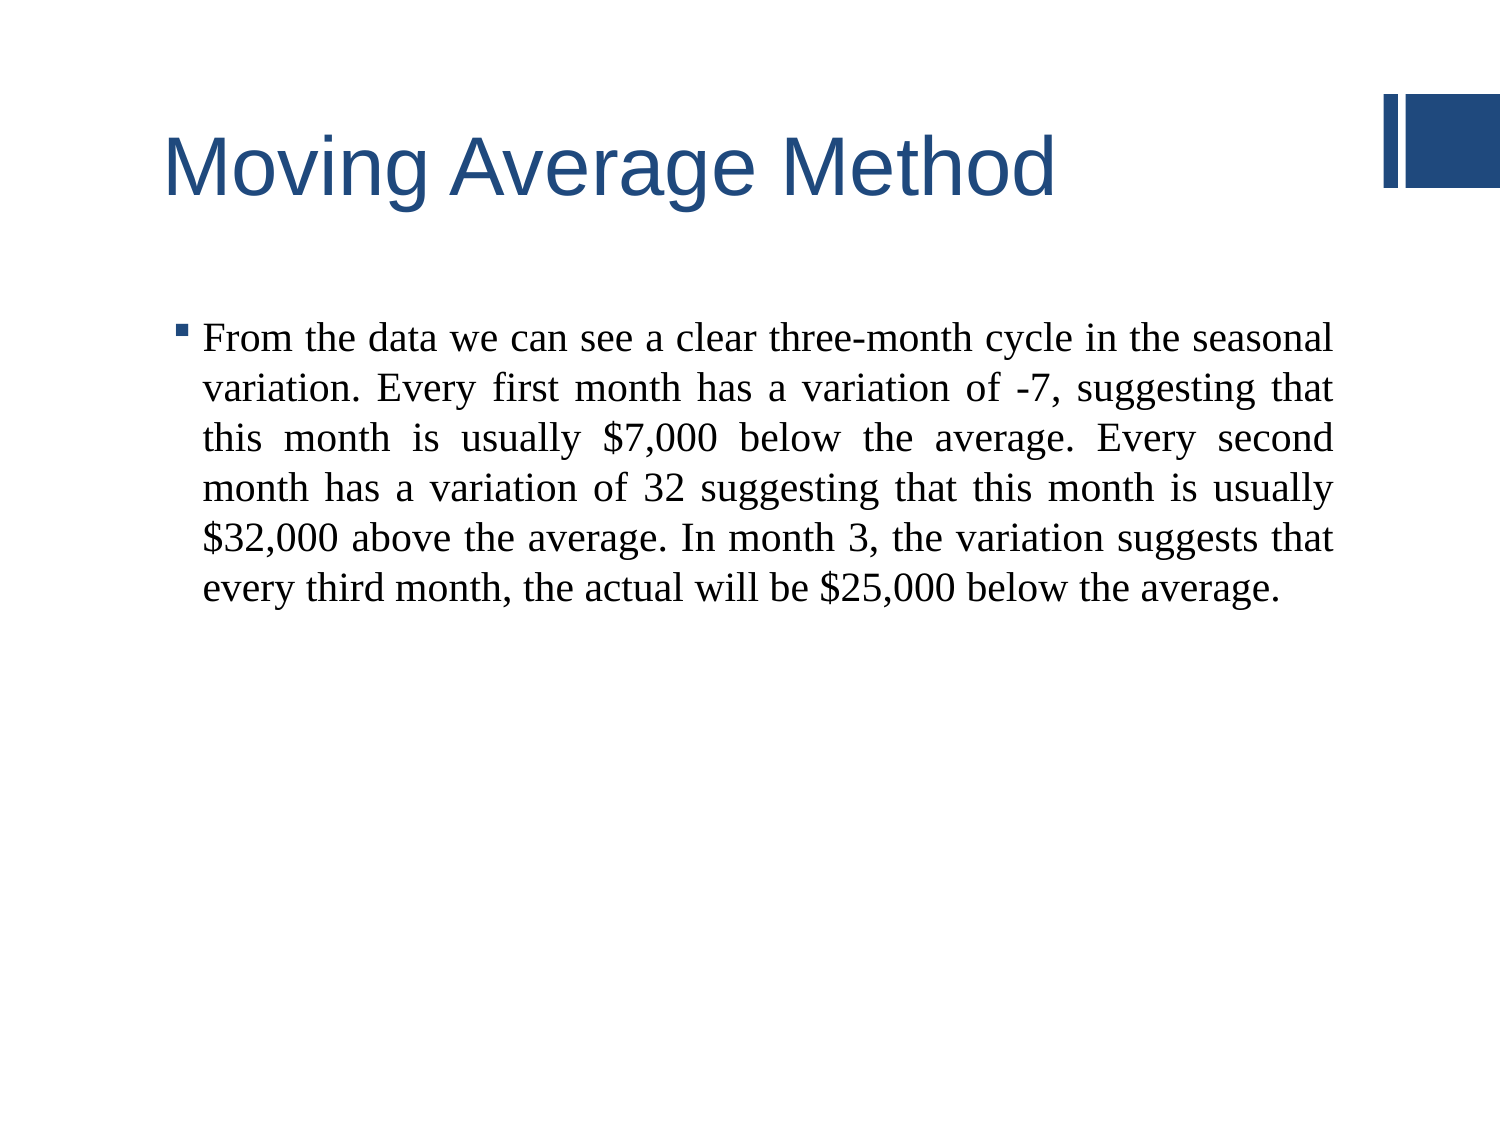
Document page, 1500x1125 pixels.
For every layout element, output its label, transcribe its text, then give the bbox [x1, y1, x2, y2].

list From the data we can see a clear three-month cycle in the seasonal variation. Every first month has a variation of -7, suggesting that this month is usually $7,000 below the average. Every second month has a variation of 32 suggesting that this month is usually $32,000 above the average. In month 3, the variation suggests that every third month, the actual will be $25,000 below the average. [150, 302, 1350, 1035]
title Moving Average Method [147, 90, 1348, 220]
